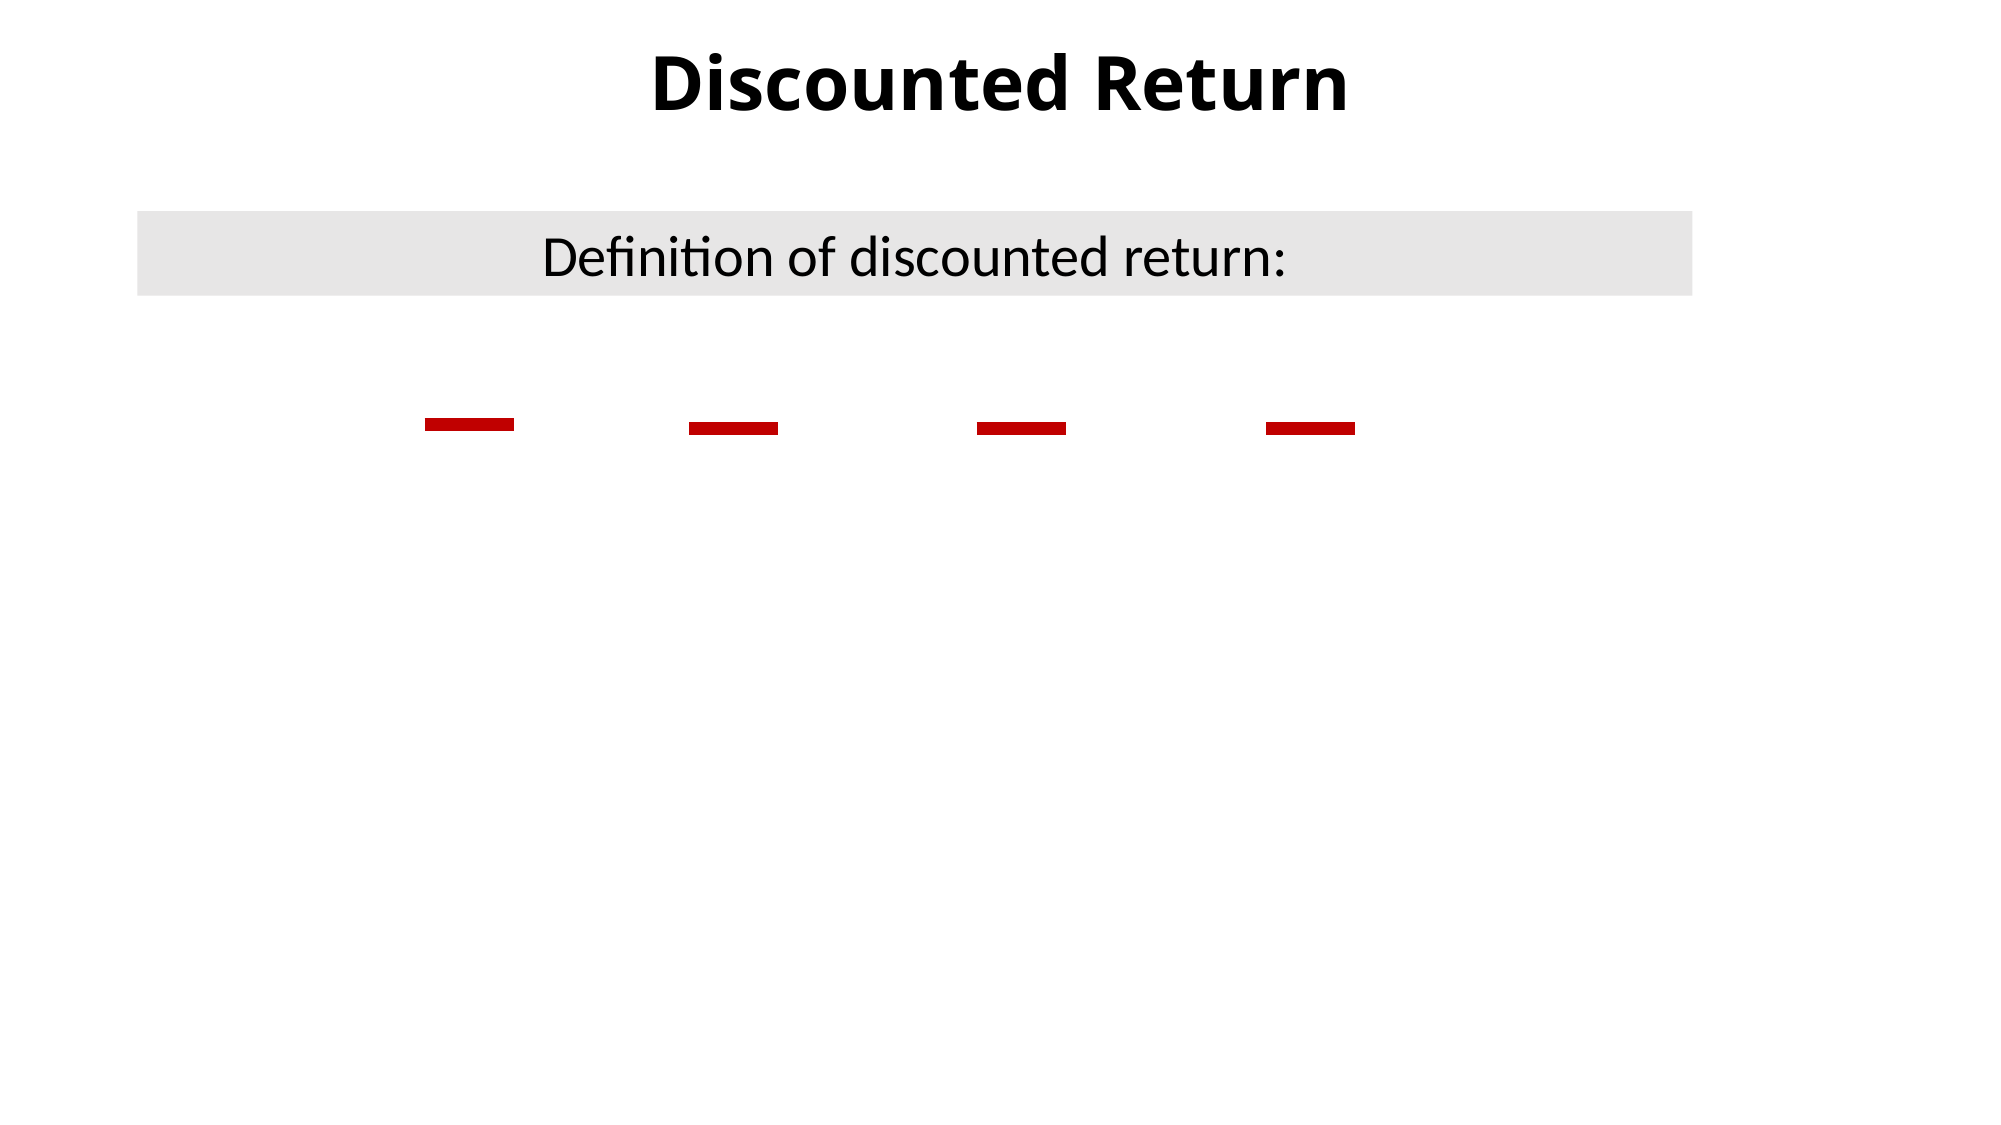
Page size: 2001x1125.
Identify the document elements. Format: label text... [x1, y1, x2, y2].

title Discounted Return [0, 1, 2000, 172]
text_box Definition of discounted return: [137, 211, 1693, 296]
